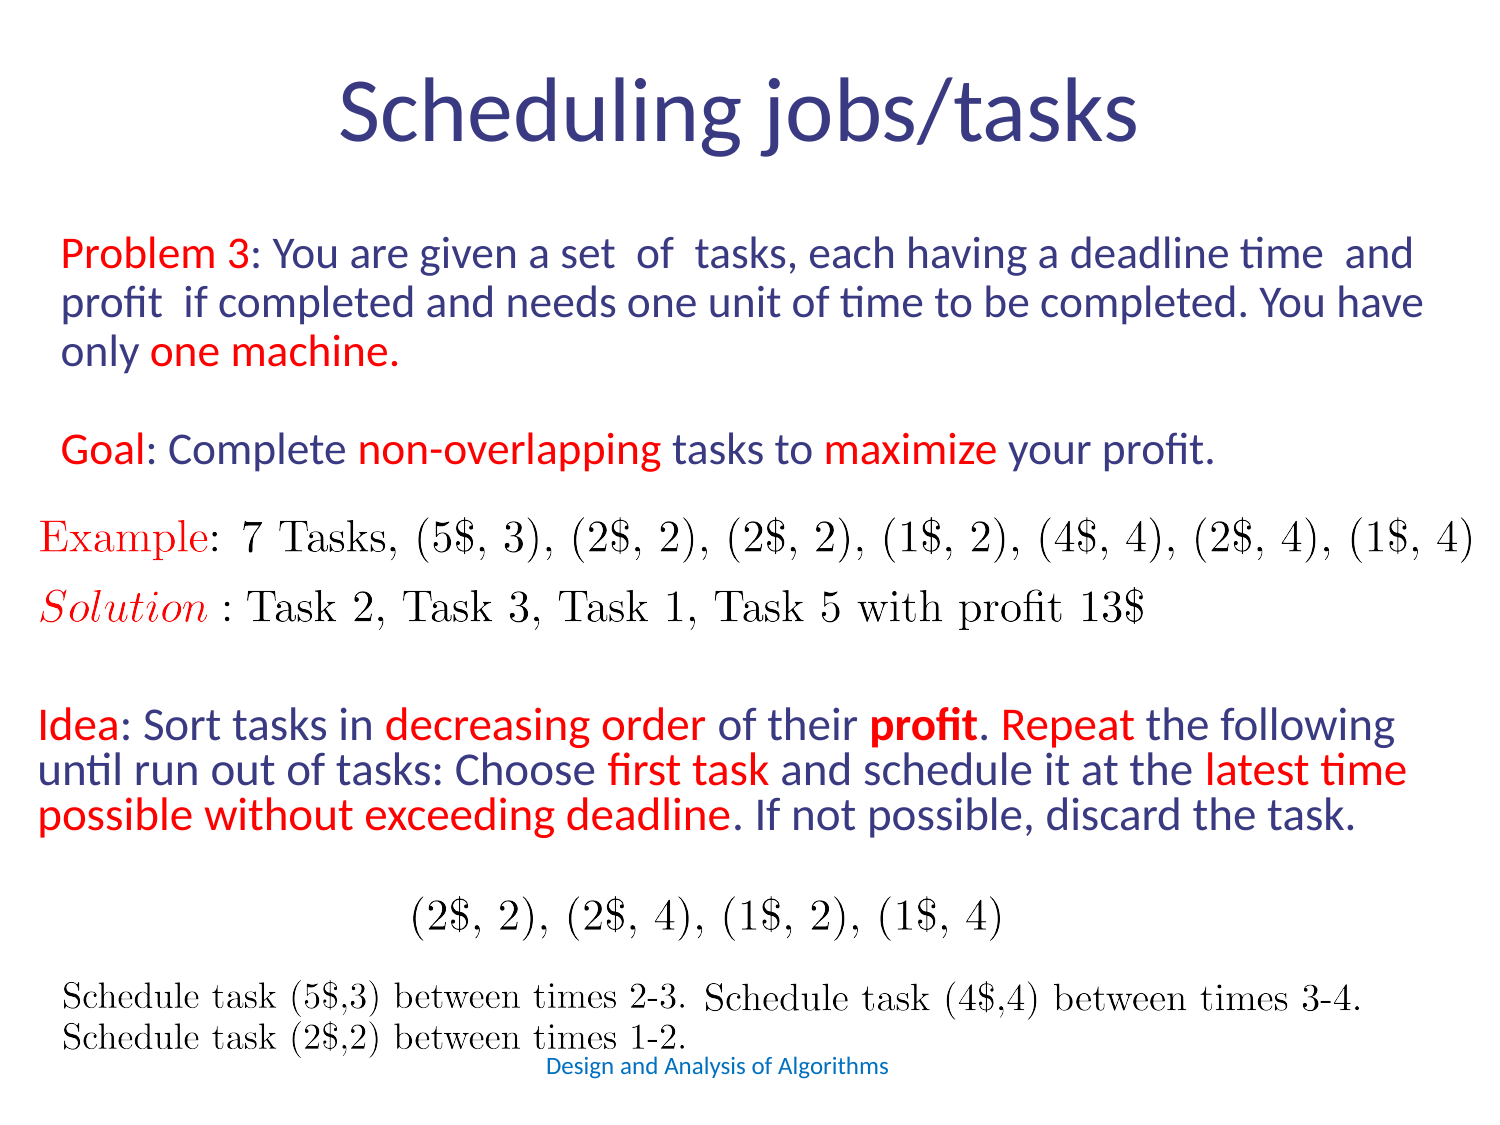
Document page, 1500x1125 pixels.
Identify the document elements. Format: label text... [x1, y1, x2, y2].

picture [63, 980, 684, 1018]
picture [40, 587, 1144, 630]
picture [63, 1021, 684, 1059]
picture [705, 981, 1359, 1020]
title Scheduling jobs/tasks [75, 11, 1425, 199]
text_box Idea: Sort tasks in decreasing order of their profit. Repeat the following until run out of tasks: Choose first task and schedule it at the latest time possible without exceeding deadline. If not possible, discard the task. [10, 688, 1426, 892]
picture [40, 517, 1472, 563]
footer Design and Analysis of Algorithms [480, 1034, 956, 1095]
picture [412, 895, 1000, 942]
